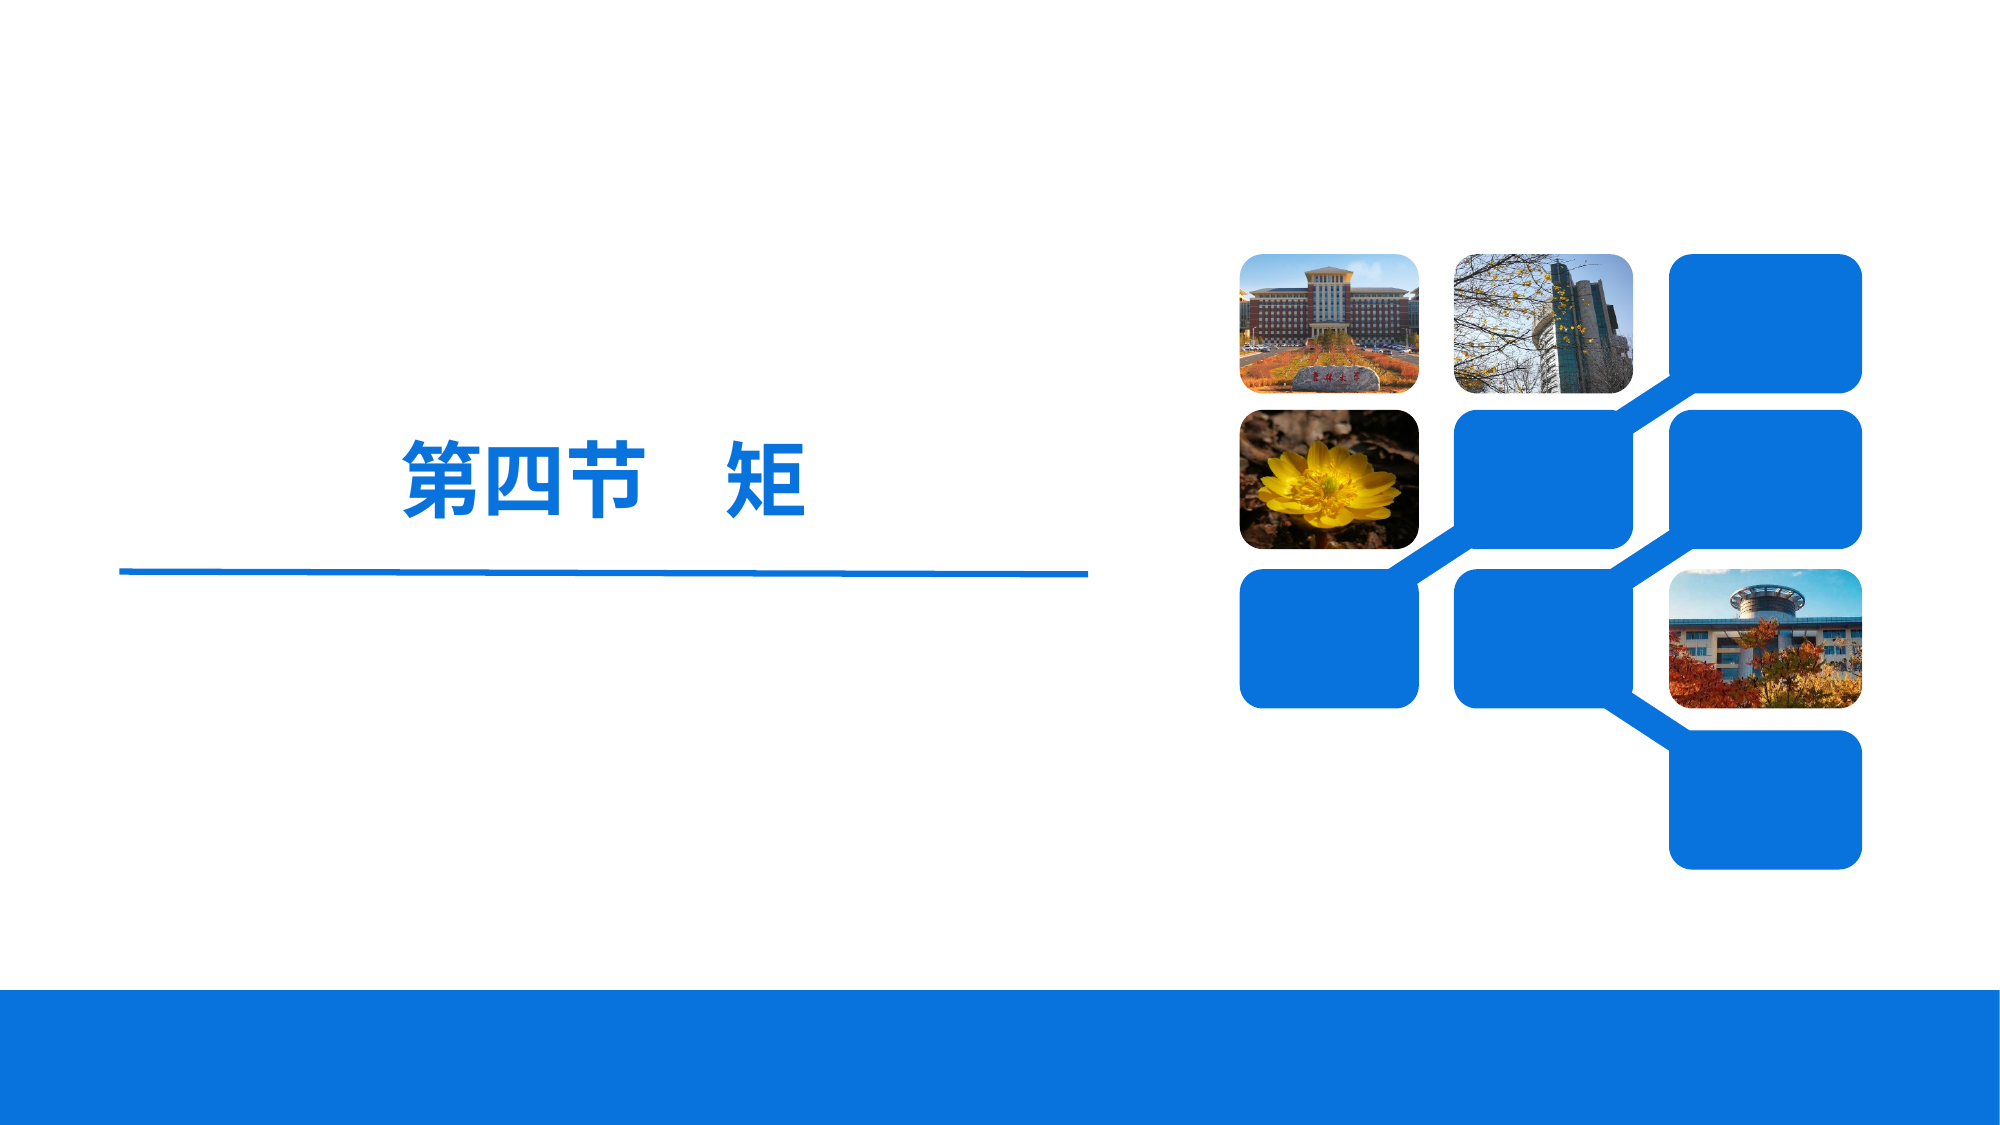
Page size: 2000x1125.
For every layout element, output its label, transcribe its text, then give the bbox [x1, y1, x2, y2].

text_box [1239, 253, 1863, 709]
text_box [0, 988, 2000, 1125]
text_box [1453, 716, 1863, 870]
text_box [119, 571, 1089, 575]
text_box 第四节 矩 [77, 420, 1130, 536]
